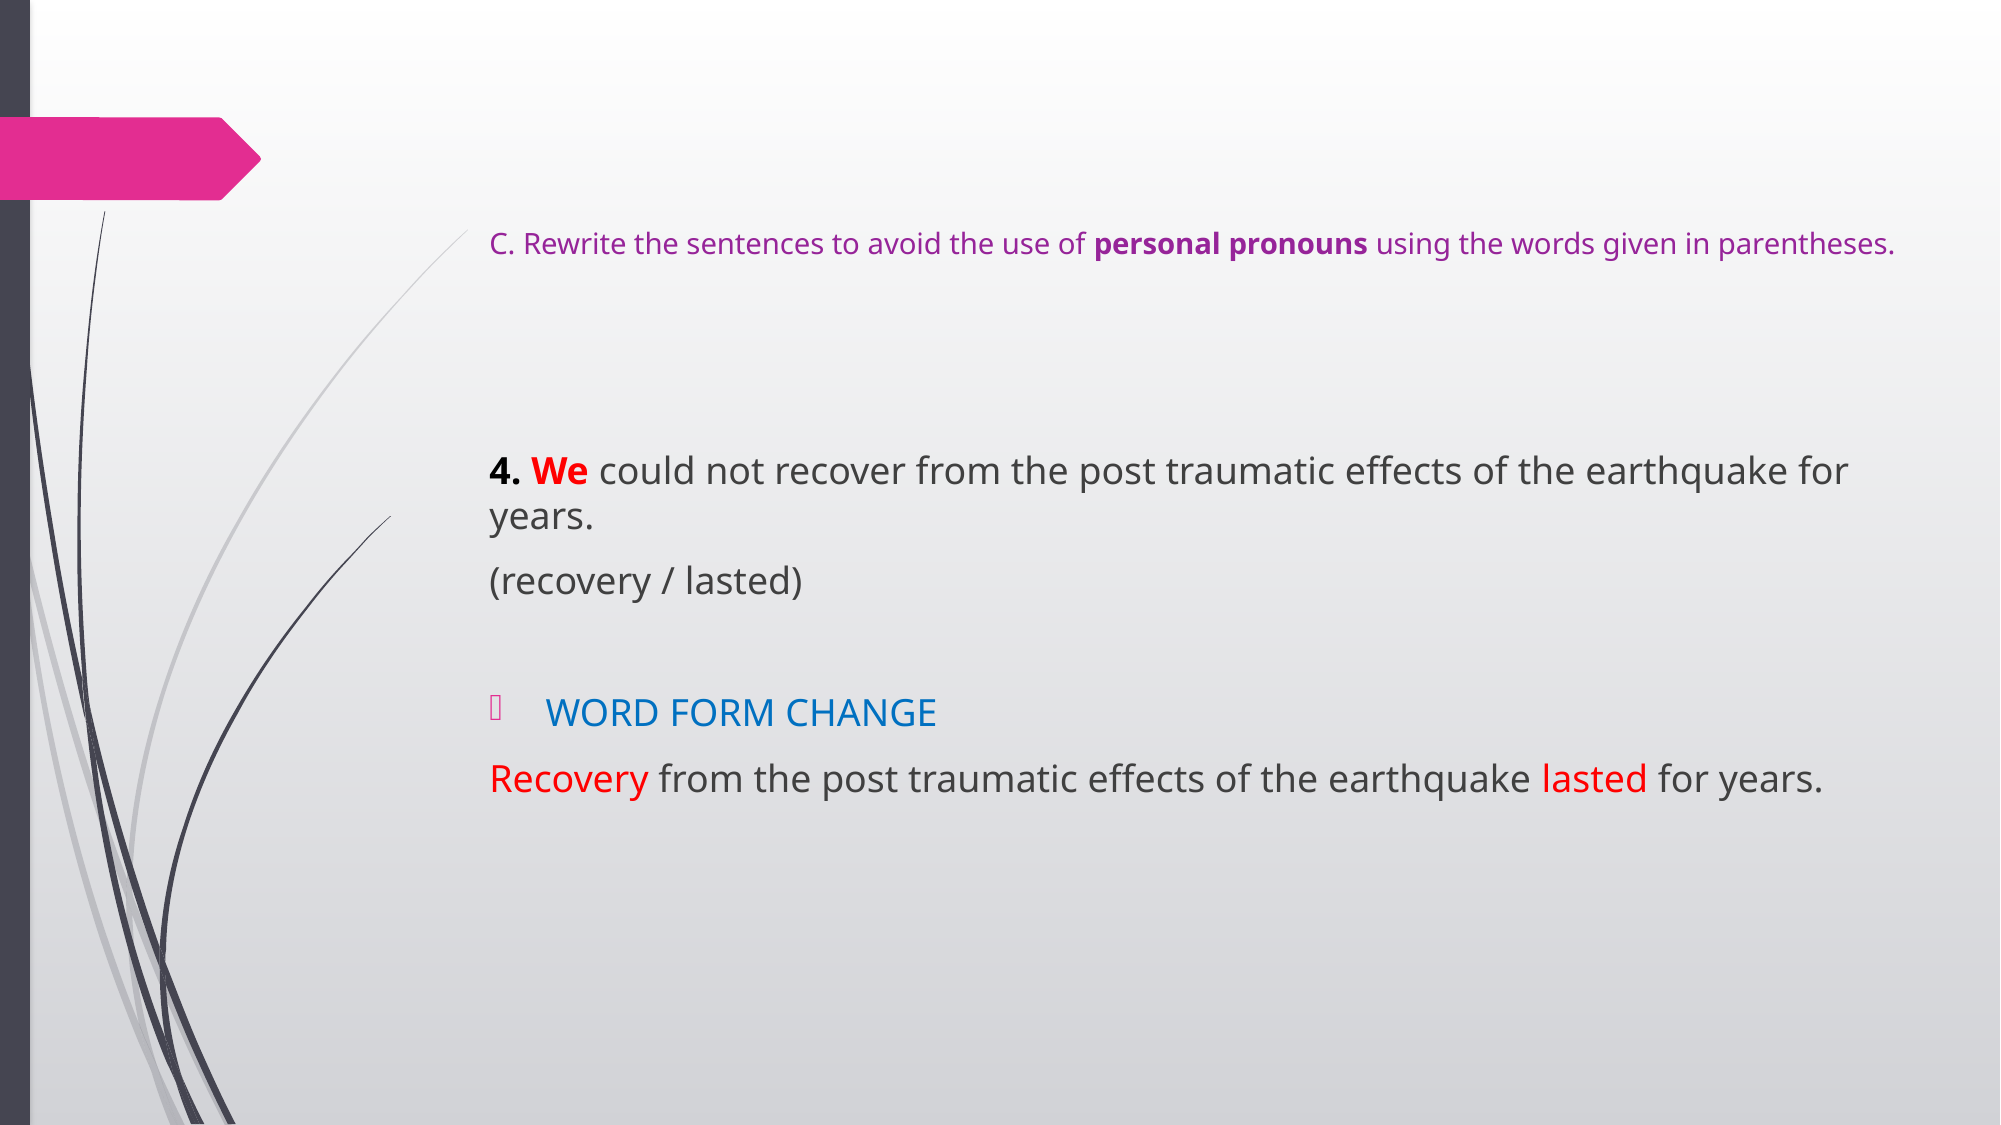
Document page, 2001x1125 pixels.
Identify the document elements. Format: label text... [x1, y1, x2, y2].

title C. Rewrite the sentences to avoid the use of personal pronouns using the words given in parentheses. [474, 217, 1934, 350]
list 4. We could not recover from the post traumatic effects of the earthquake for years. (recovery / lasted) WORD FORM CHANGE Recovery from the post traumatic effects of the earthquake lasted for years. [474, 439, 1888, 988]
